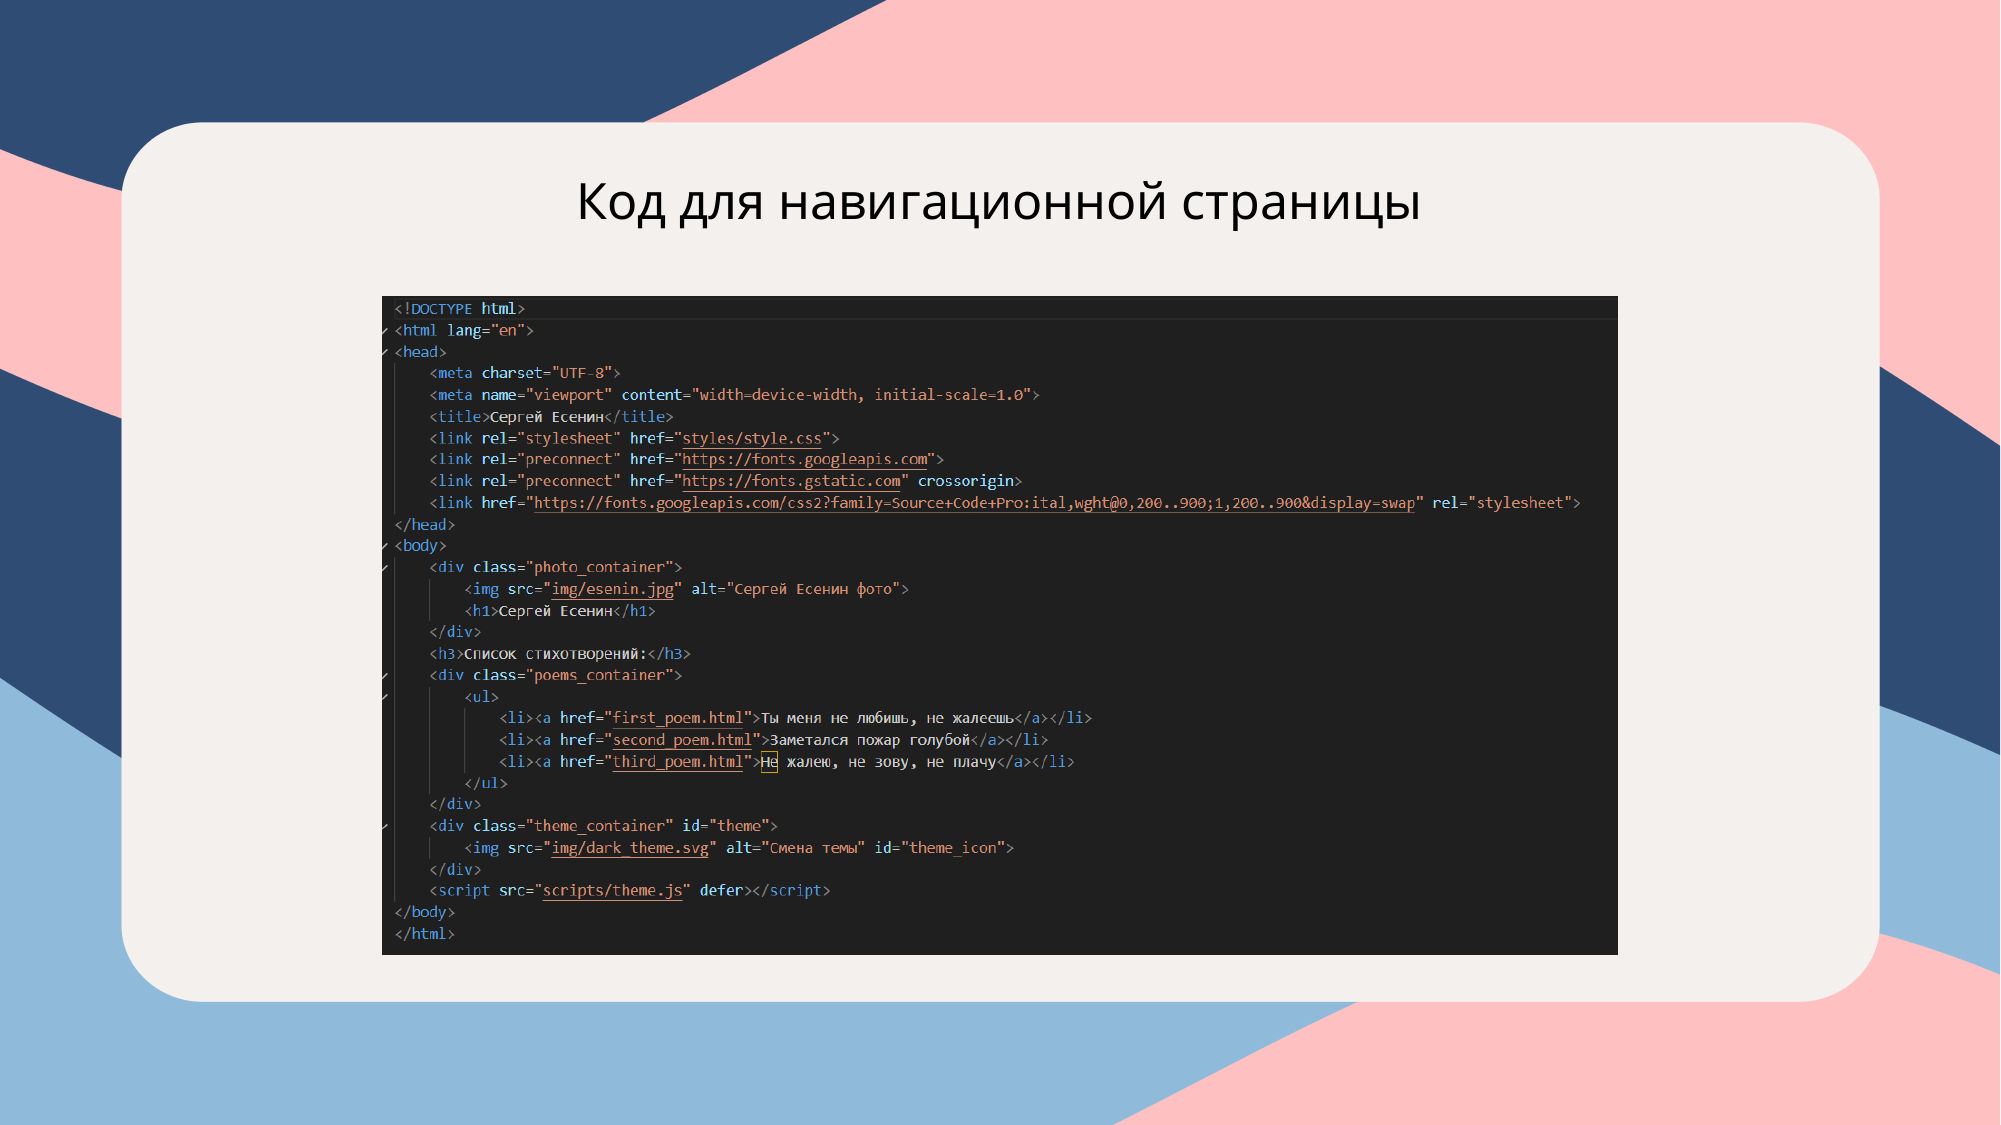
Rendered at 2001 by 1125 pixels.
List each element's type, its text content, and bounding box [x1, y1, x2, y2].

text_box Код для навигационной страницы [561, 162, 1439, 237]
picture [0, 0, 2001, 1125]
